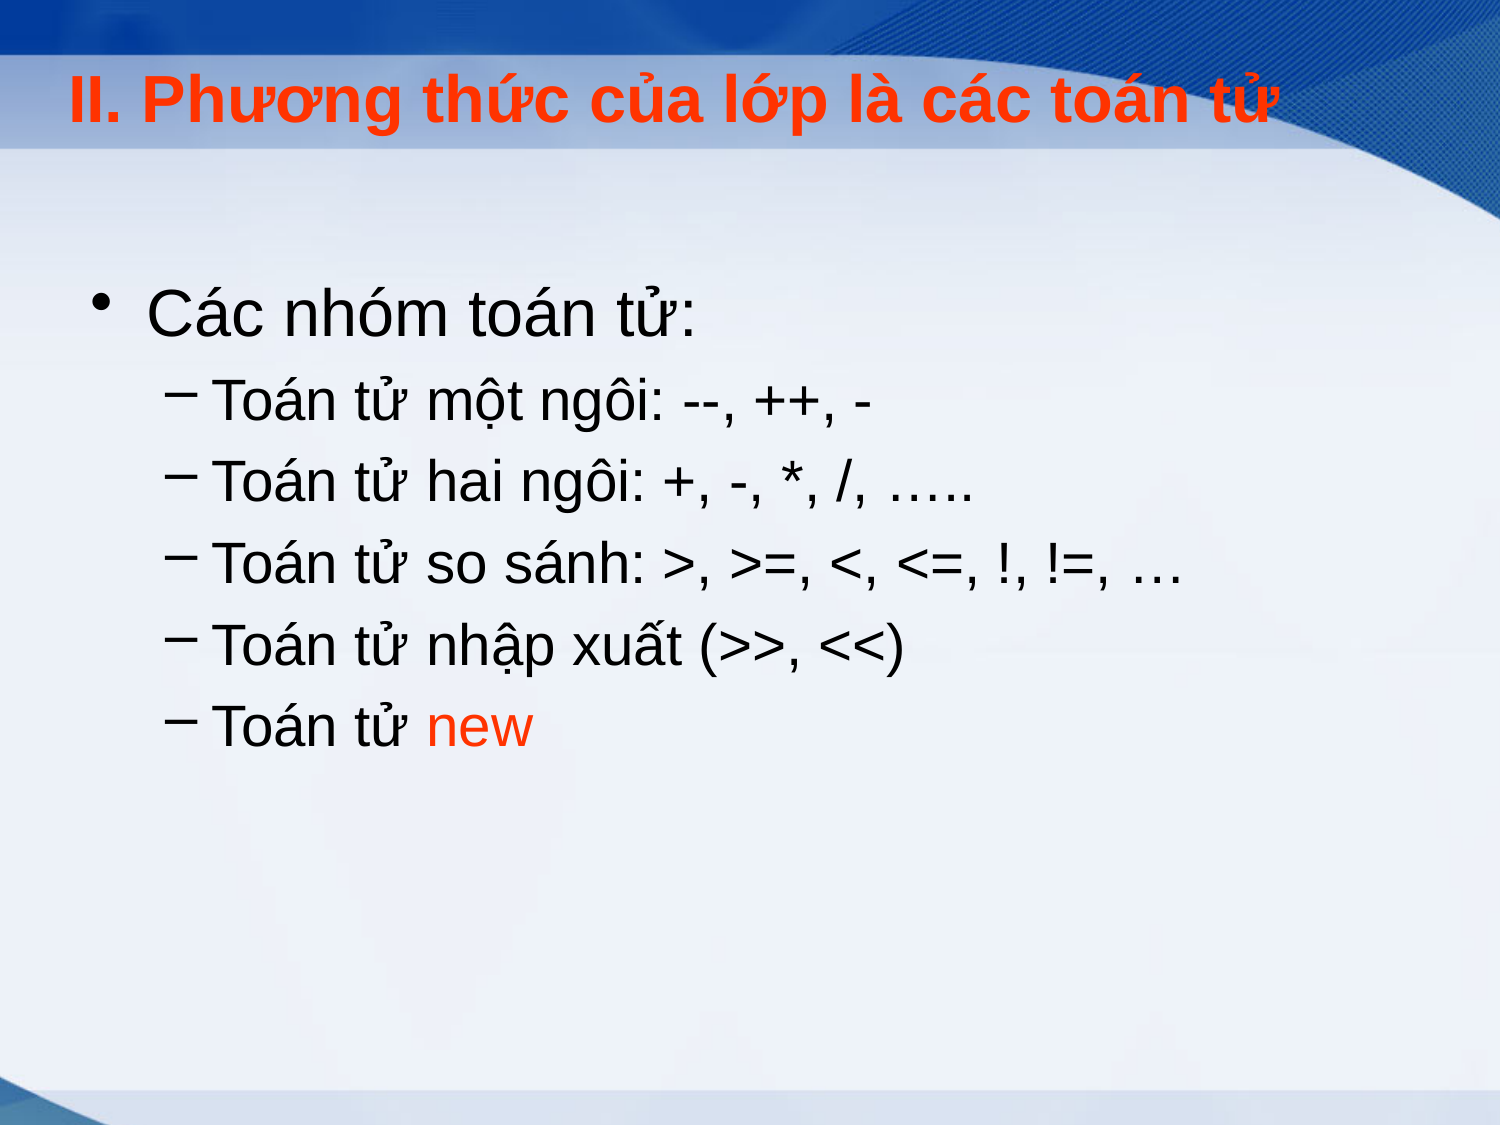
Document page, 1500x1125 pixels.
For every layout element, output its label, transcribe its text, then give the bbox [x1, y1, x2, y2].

picture [0, 0, 1500, 1125]
list Các nhóm toán tử: Toán tử một ngôi: --, ++, - Toán tử hai ngôi: +, -, *, /, ….. Toán tử so sánh: >, >=, <, <=, !, !=, … Toán tử nhập xuất (>>, <<) Toán tử new [75, 262, 1425, 1005]
title II. Phương thức của lớp là các toán tử [53, 1, 1404, 190]
